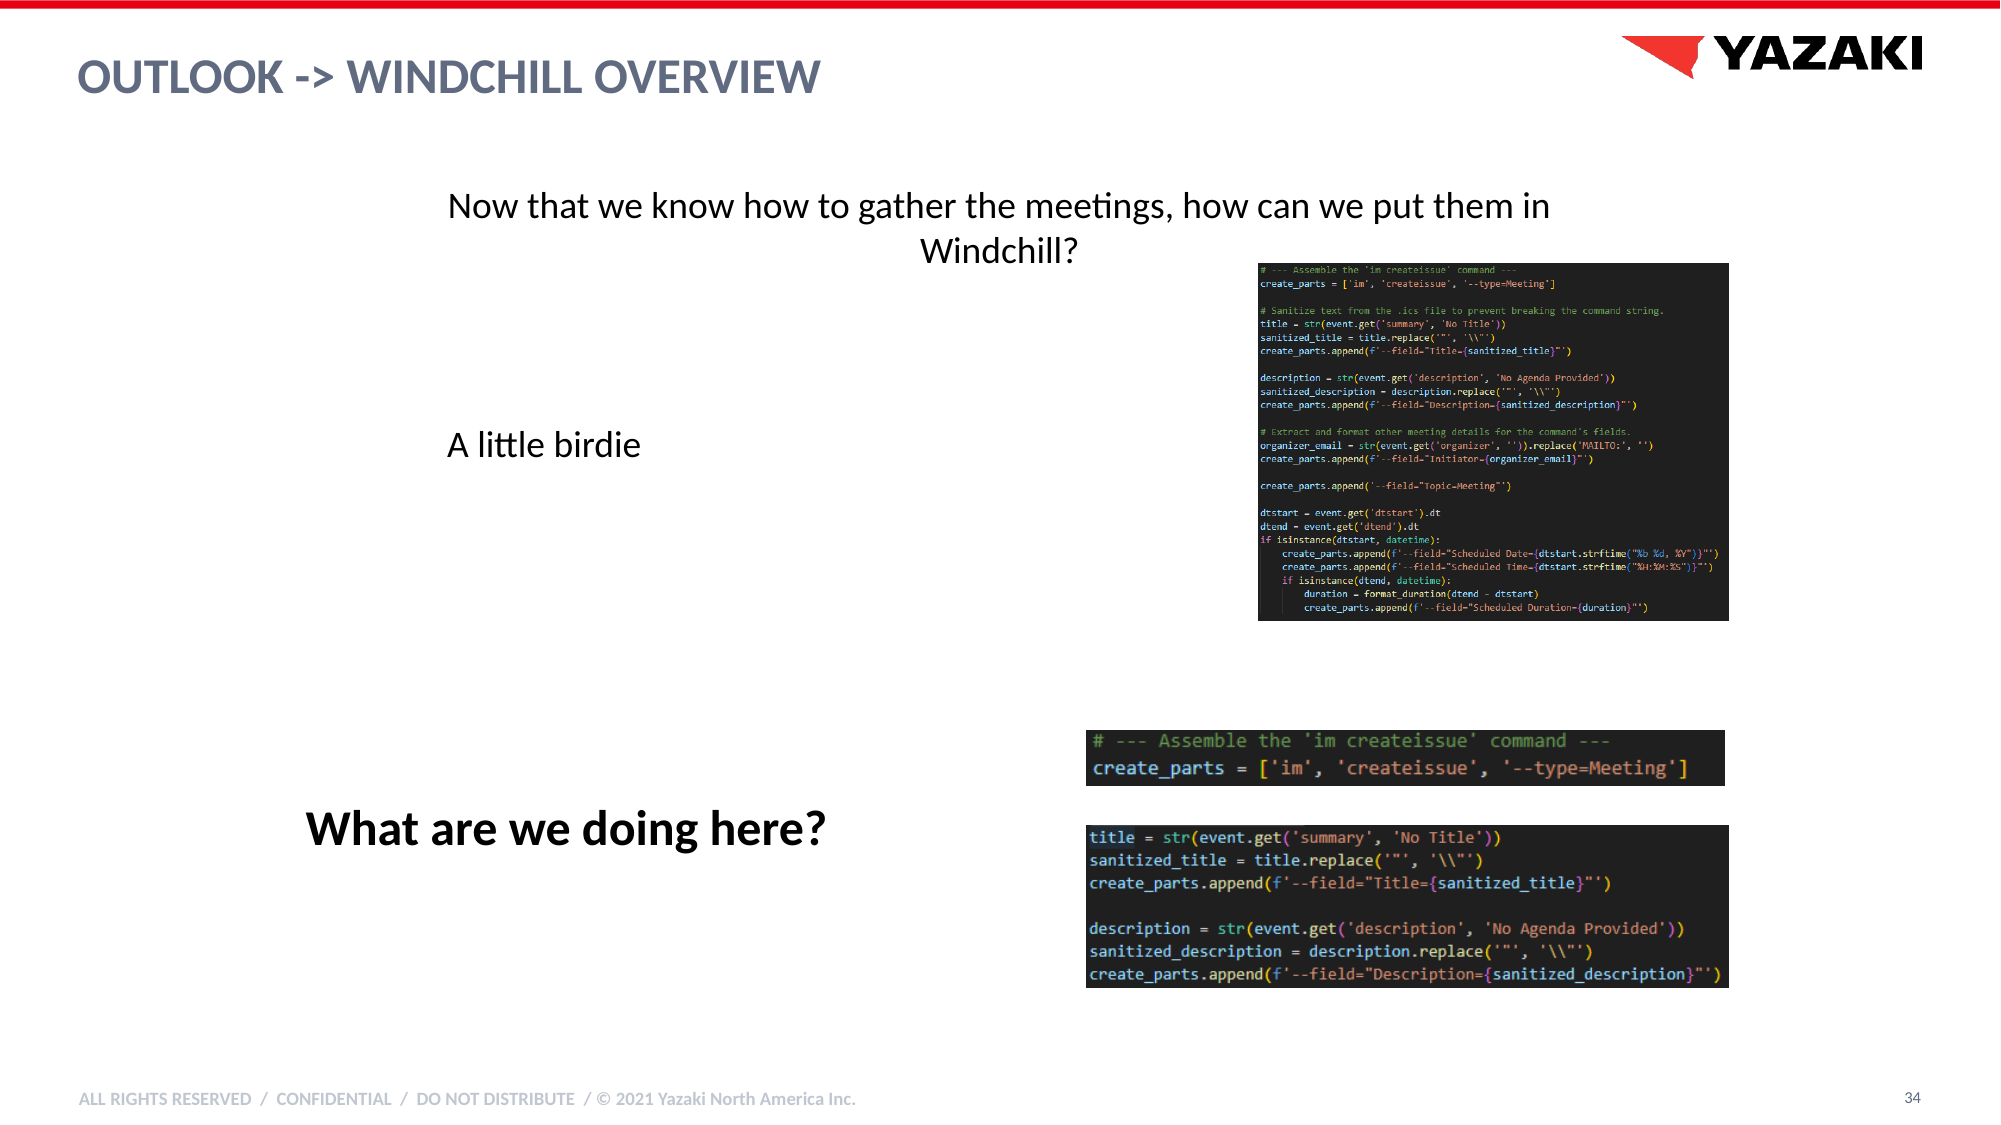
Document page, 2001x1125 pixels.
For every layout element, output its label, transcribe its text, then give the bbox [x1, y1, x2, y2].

text_box Now that we know how to gather the meetings, how can we put them in Windchill? [355, 173, 1645, 278]
picture [1621, 36, 1922, 79]
text_box A little birdie [432, 412, 742, 472]
picture [1086, 730, 1725, 787]
text_box What are we doing here? [290, 787, 884, 863]
picture [1086, 825, 1729, 988]
picture [1257, 263, 1729, 622]
title Outlook -> windchill overview [62, 28, 1518, 113]
